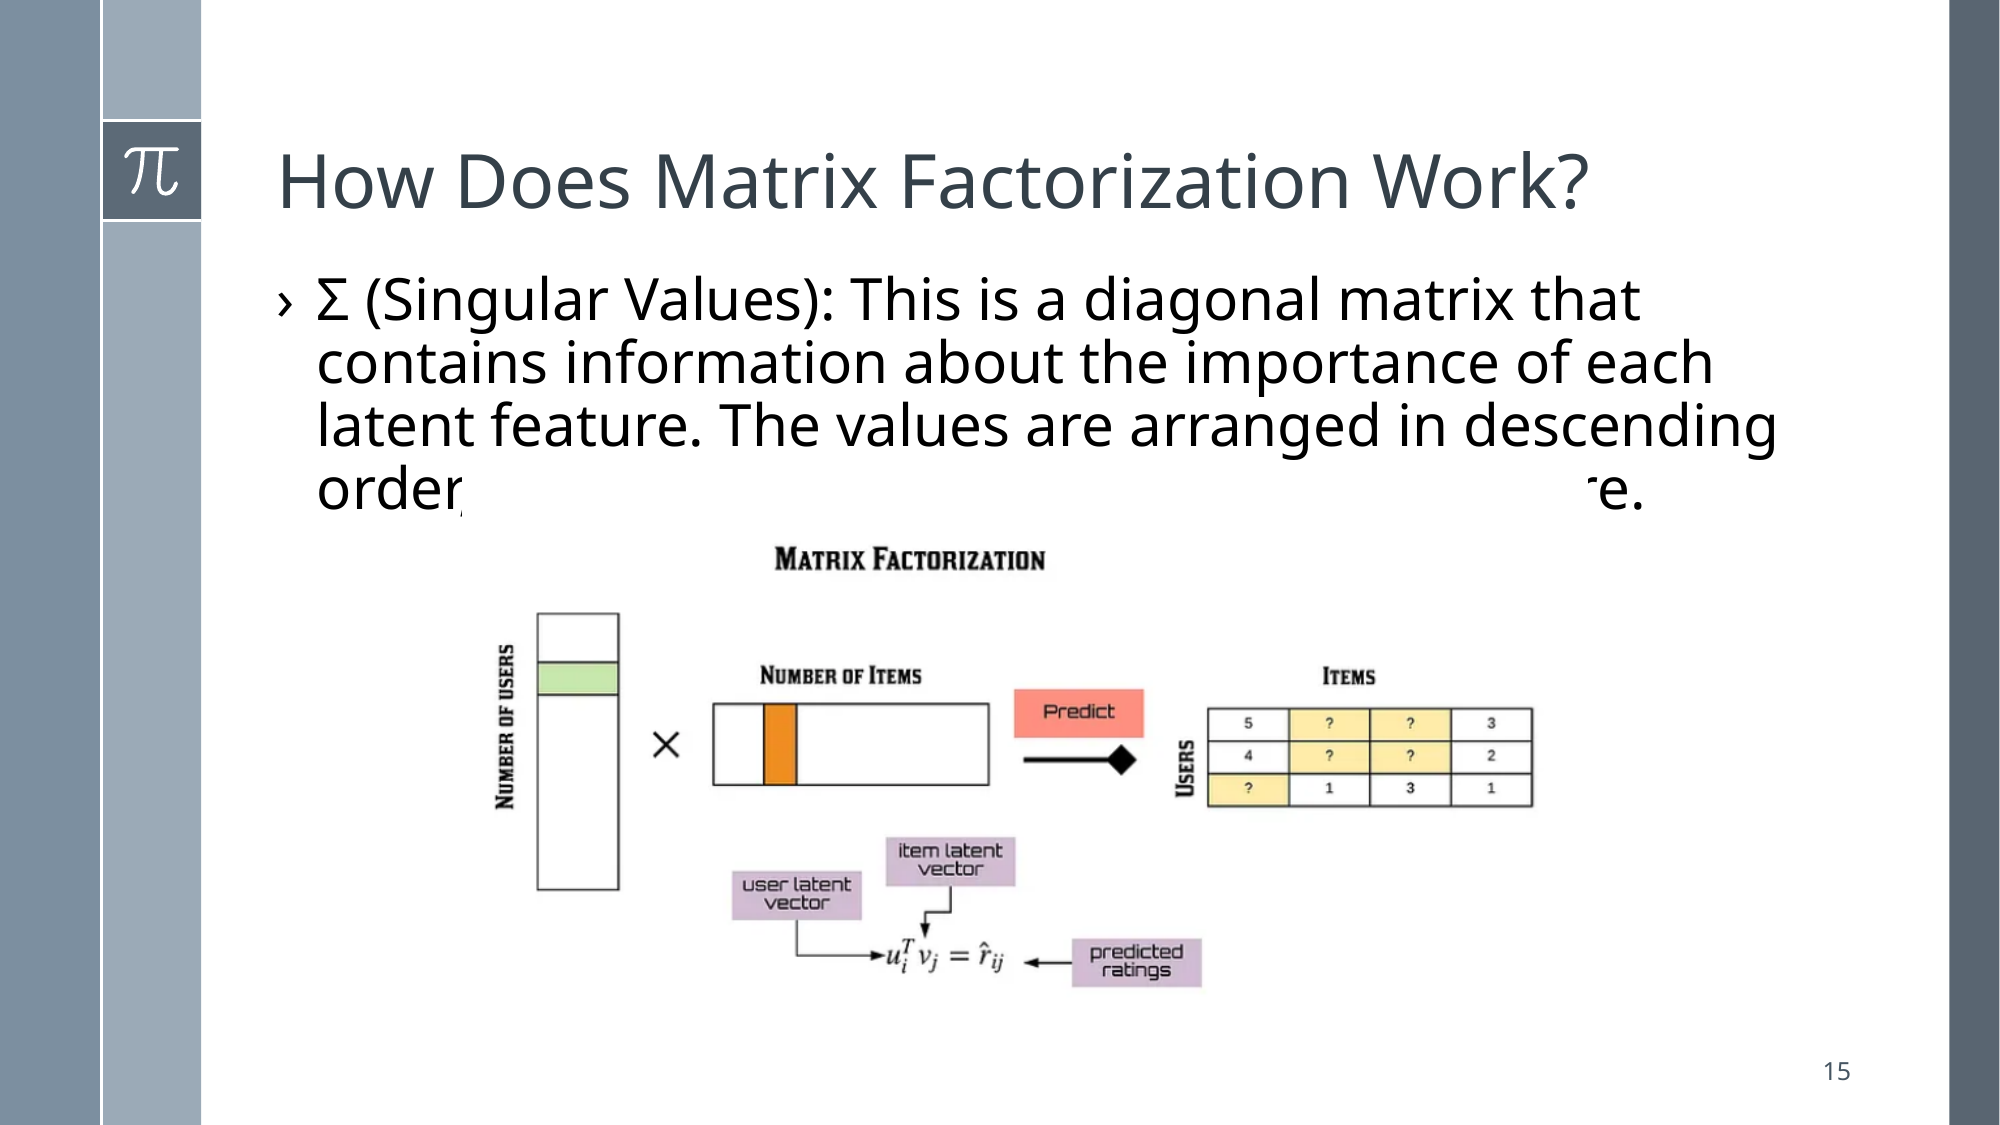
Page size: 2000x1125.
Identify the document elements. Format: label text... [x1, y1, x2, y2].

picture [462, 464, 1588, 1043]
list Σ (Singular Values): This is a diagonal matrix that contains information about the importance of each latent feature. The values are arranged in descending order, indicating the significance of each feature. [261, 262, 1867, 1013]
title How Does Matrix Factorization Work? [261, 29, 1867, 233]
slide_number 15 [1766, 1042, 1867, 1103]
